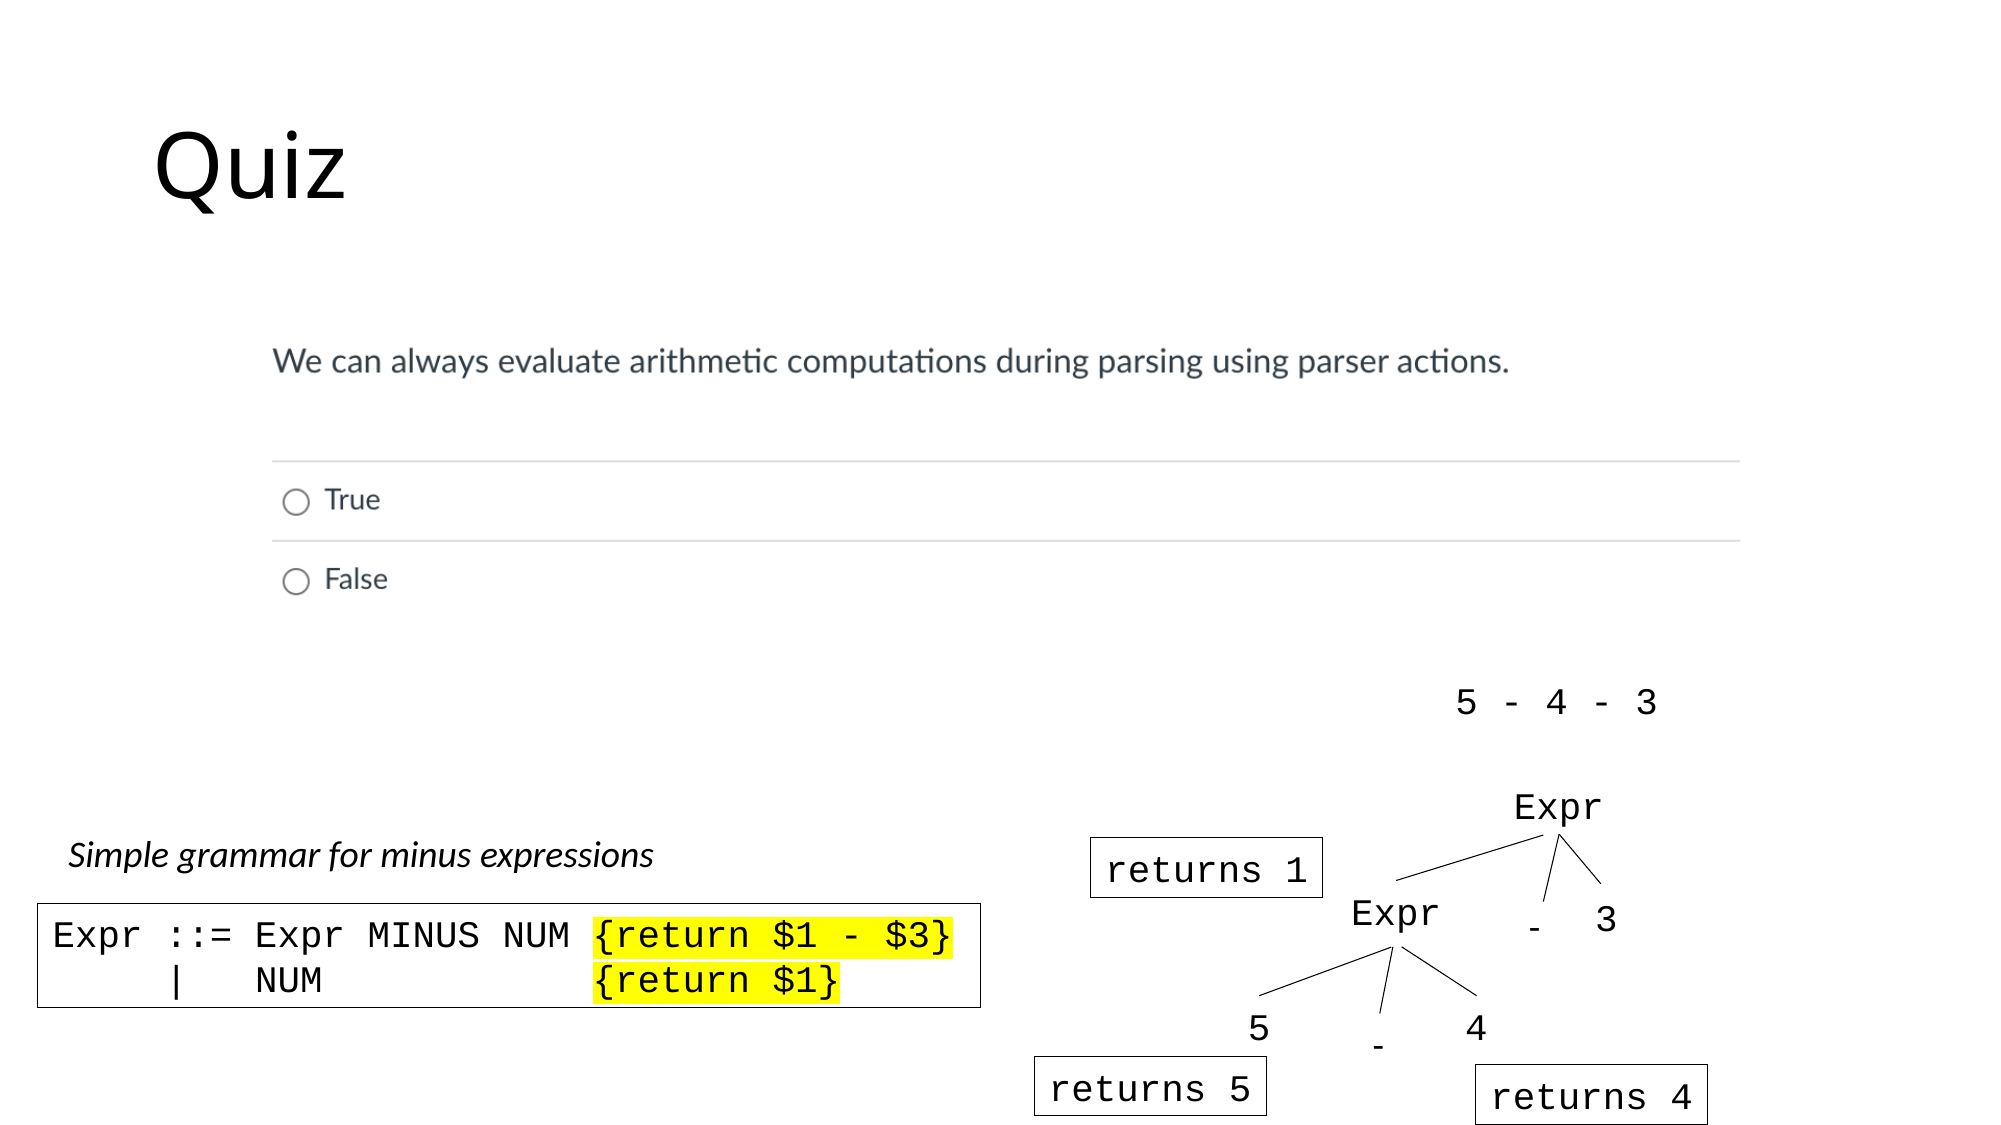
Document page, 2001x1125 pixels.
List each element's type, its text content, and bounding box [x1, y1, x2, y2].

text_box Expr [1336, 880, 1456, 941]
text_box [1379, 946, 1393, 1014]
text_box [1560, 835, 1601, 884]
text_box Simple grammar for minus expressions [53, 822, 670, 883]
picture [243, 290, 1757, 637]
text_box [1259, 947, 1379, 996]
text_box returns 5 [1034, 1056, 1267, 1116]
text_box 5 - 4 - 3 [1440, 669, 1673, 730]
text_box 5 [1233, 995, 1286, 1056]
text_box Expr ::= Expr MINUS NUM {return $1 - $3} | NUM {return $1} [37, 903, 981, 1008]
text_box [1401, 946, 1477, 996]
text_box returns 4 [1475, 1064, 1708, 1125]
text_box 3 [1580, 886, 1633, 946]
text_box - [1514, 895, 1556, 956]
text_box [1396, 834, 1544, 881]
text_box - [1357, 1013, 1402, 1074]
text_box Expr [1499, 774, 1619, 835]
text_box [1543, 835, 1560, 902]
title Quiz [137, 59, 1863, 278]
text_box 4 [1450, 995, 1503, 1056]
text_box returns 1 [1090, 837, 1323, 898]
